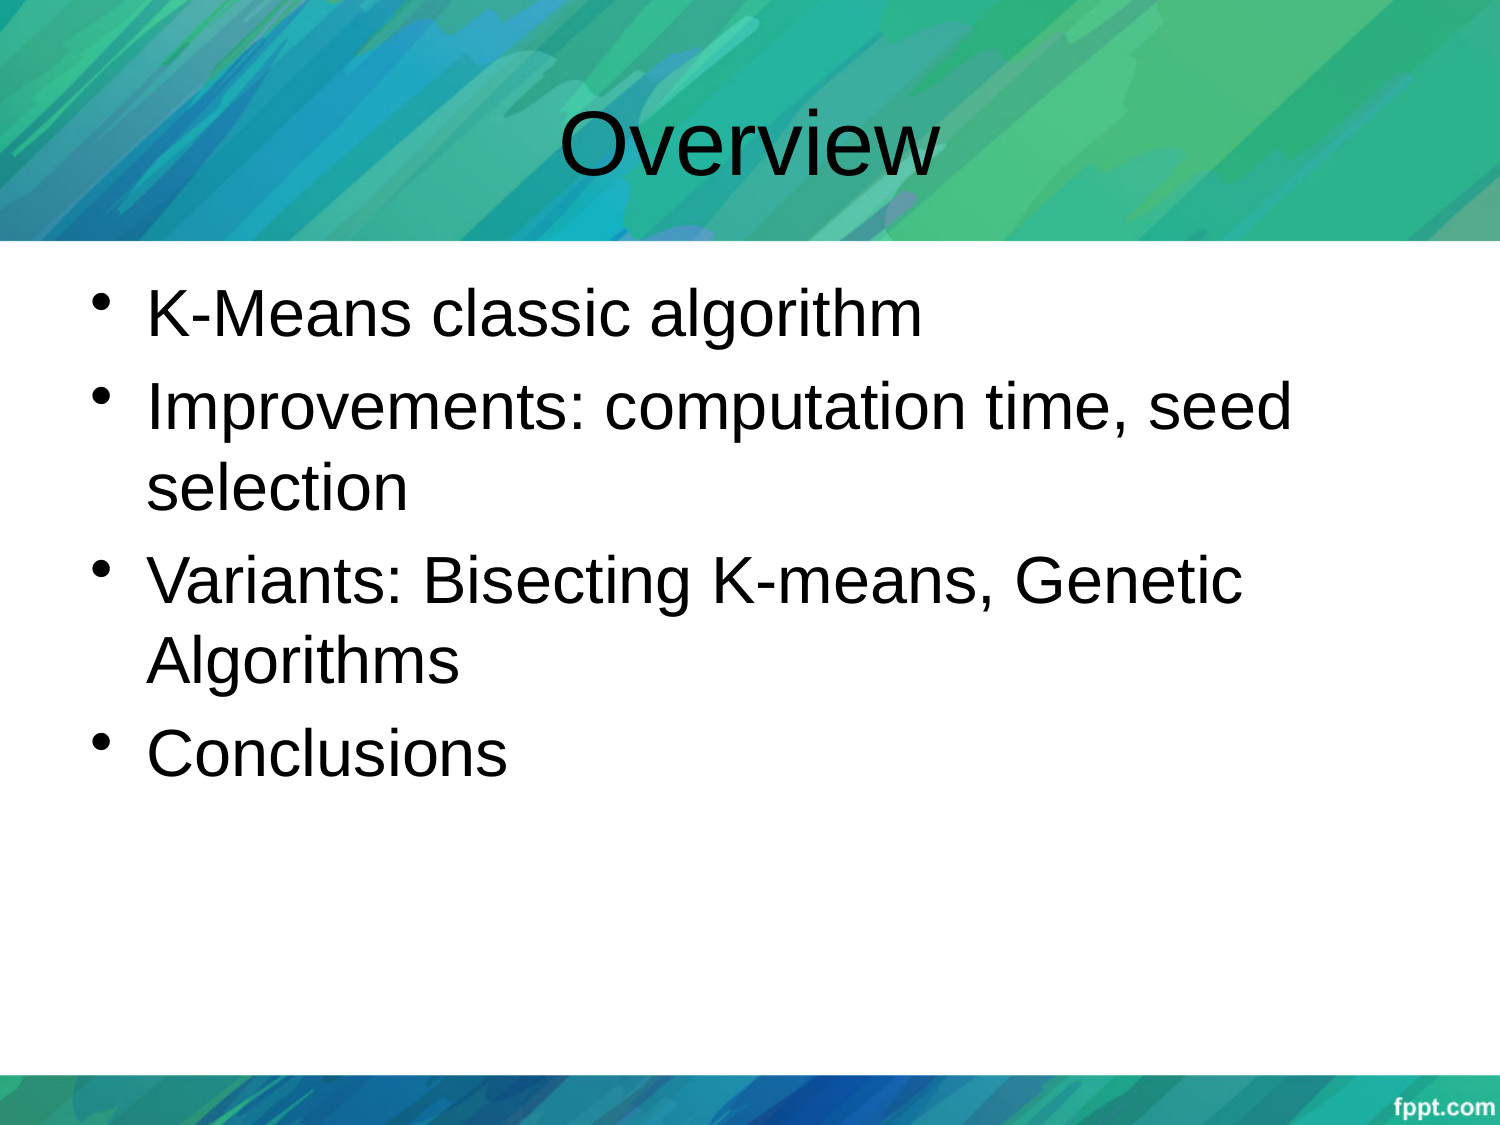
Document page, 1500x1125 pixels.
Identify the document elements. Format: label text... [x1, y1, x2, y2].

list K-Means classic algorithm Improvements: computation time, seed selection Variants: Bisecting K-means, Genetic Algorithms Conclusions [75, 262, 1425, 1005]
title Overview [75, 45, 1425, 233]
picture [0, 0, 1500, 1125]
